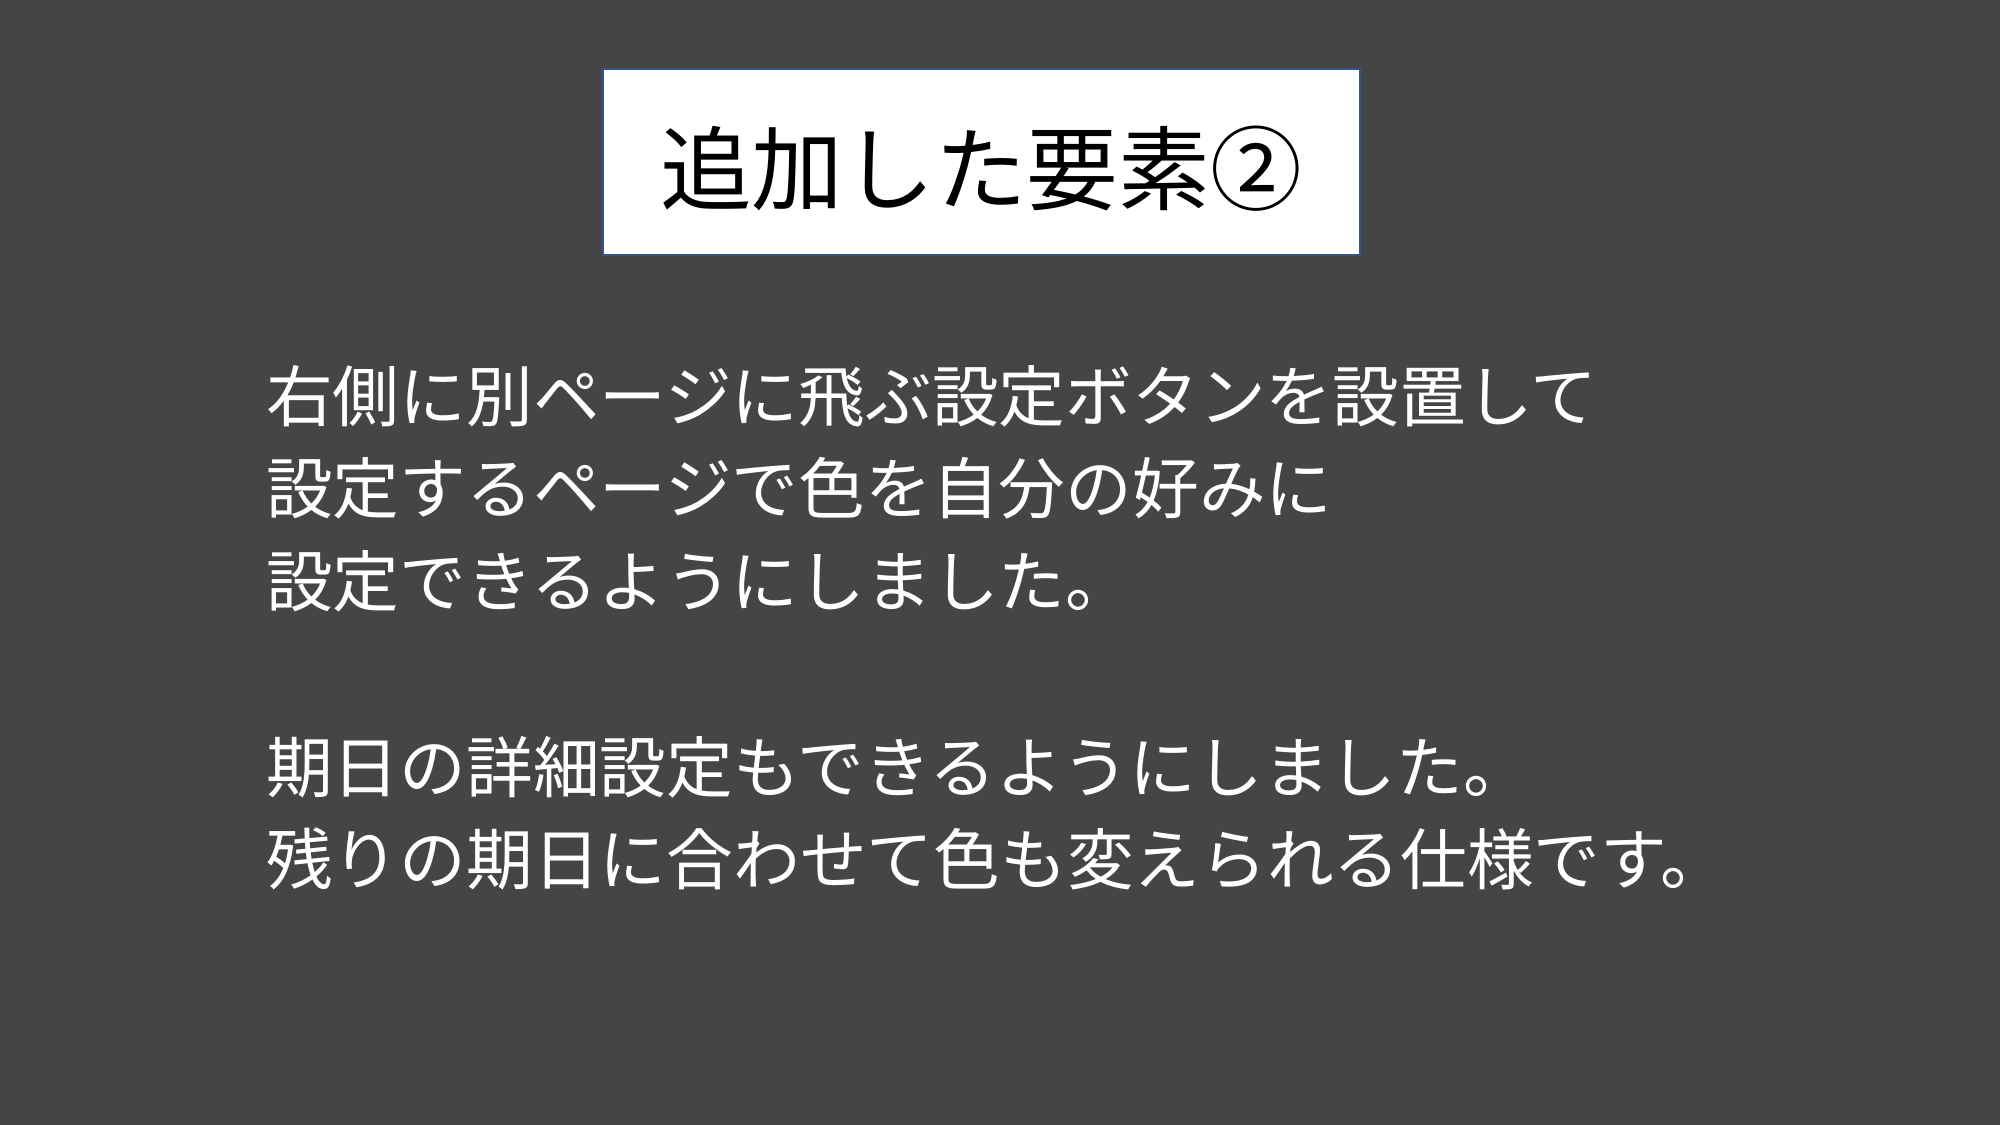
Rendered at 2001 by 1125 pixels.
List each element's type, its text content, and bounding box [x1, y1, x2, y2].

title 追加した要素➁ [575, 65, 1387, 283]
list 右側に別ページに飛ぶ設定ボタンを設置して 設定するページで色を自分の好みに 設定できるようにしました。 期日の詳細設定もできるようにしました。 残りの期日に合わせて色も変えられる仕様です。 [251, 355, 1715, 963]
